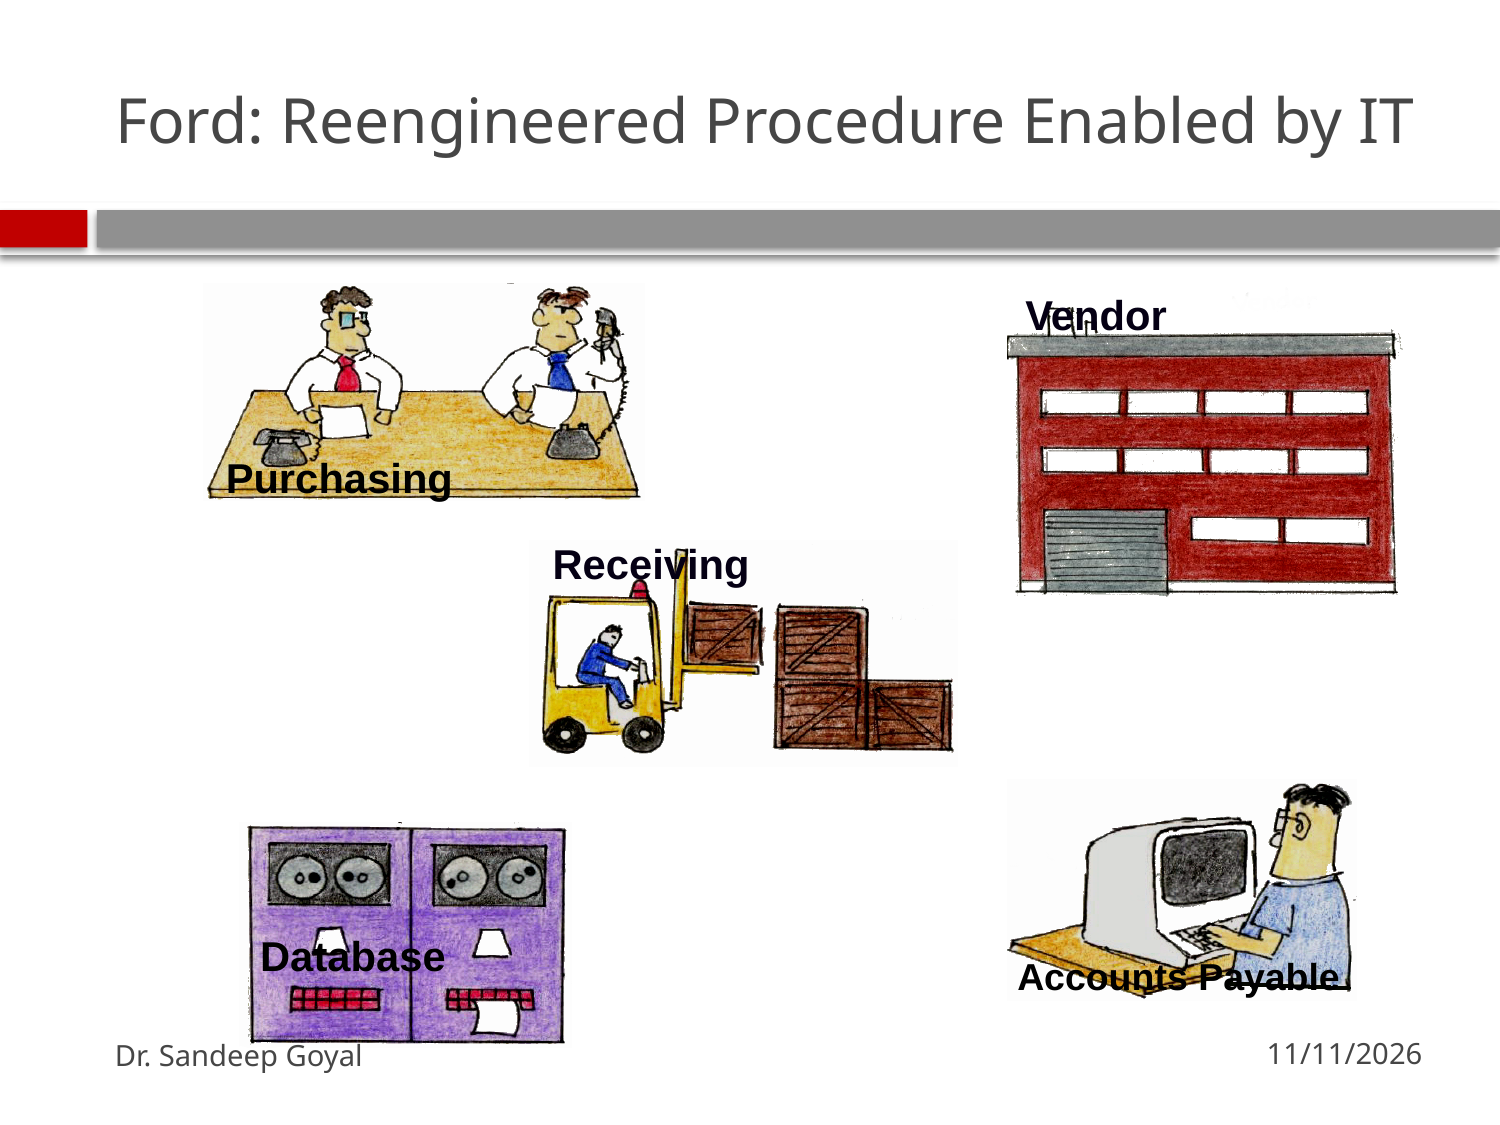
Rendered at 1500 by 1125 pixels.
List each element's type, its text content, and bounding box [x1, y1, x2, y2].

footer Dr. Sandeep Goyal [293, 1059, 990, 1085]
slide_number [999, 1025, 1438, 1085]
title Ford: Reengineered Procedure Enabled by IT [100, 37, 1438, 200]
picture [24, 1024, 288, 1095]
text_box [203, 281, 1405, 1049]
